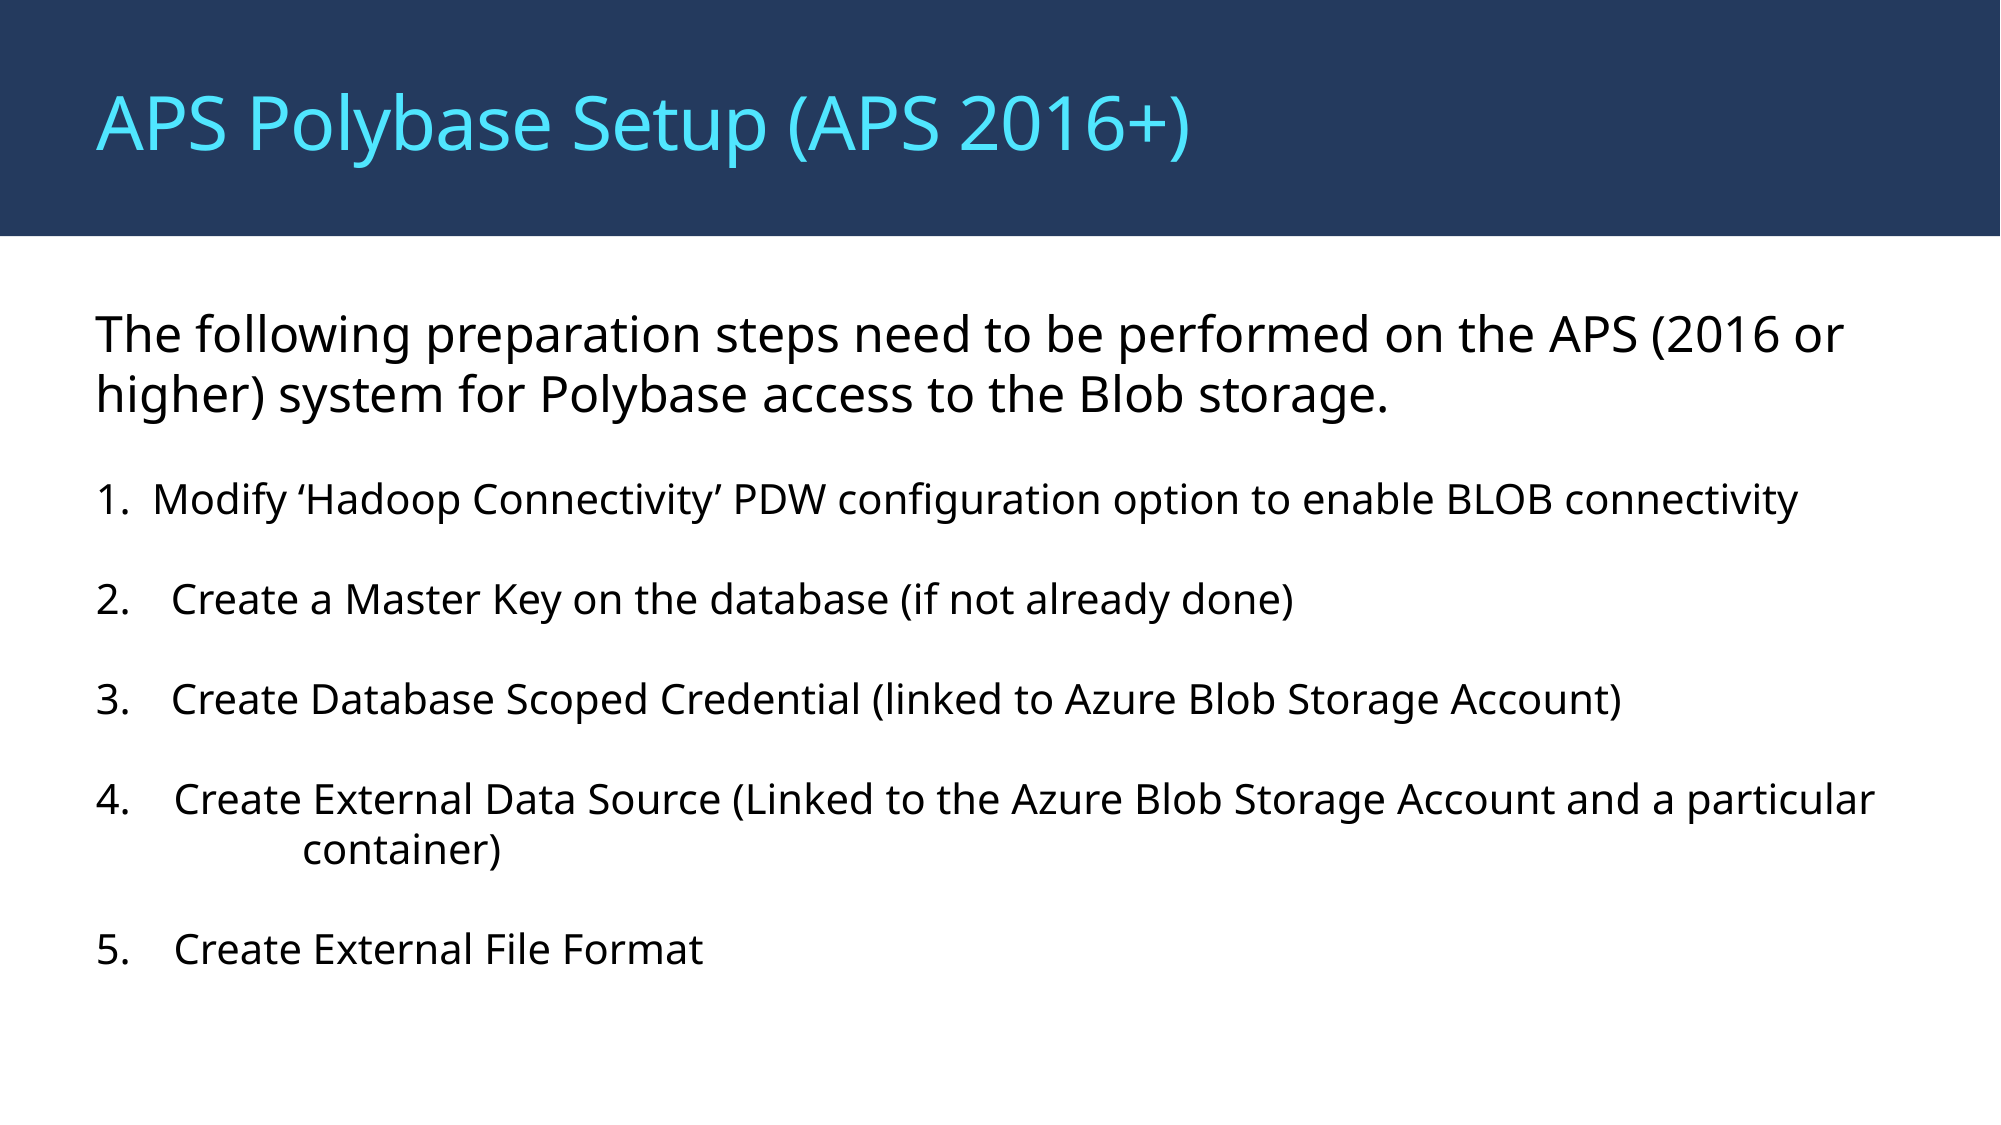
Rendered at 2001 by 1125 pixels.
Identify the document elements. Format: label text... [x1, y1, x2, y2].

title APS Polybase Setup (APS 2016+) [96, 75, 1904, 166]
list The following preparation steps need to be performed on the APS (2016 or higher) system for Polybase access to the Blob storage. Modify ‘Hadoop Connectivity’ PDW configuration option to enable BLOB connectivity Create a Master Key on the database (if not already done) Create Database Scoped Credential (linked to Azure Blob Storage Account) Create External Data Source (Linked to the Azure Blob Storage Account and a particular container) Create External File Format [95, 302, 1904, 980]
